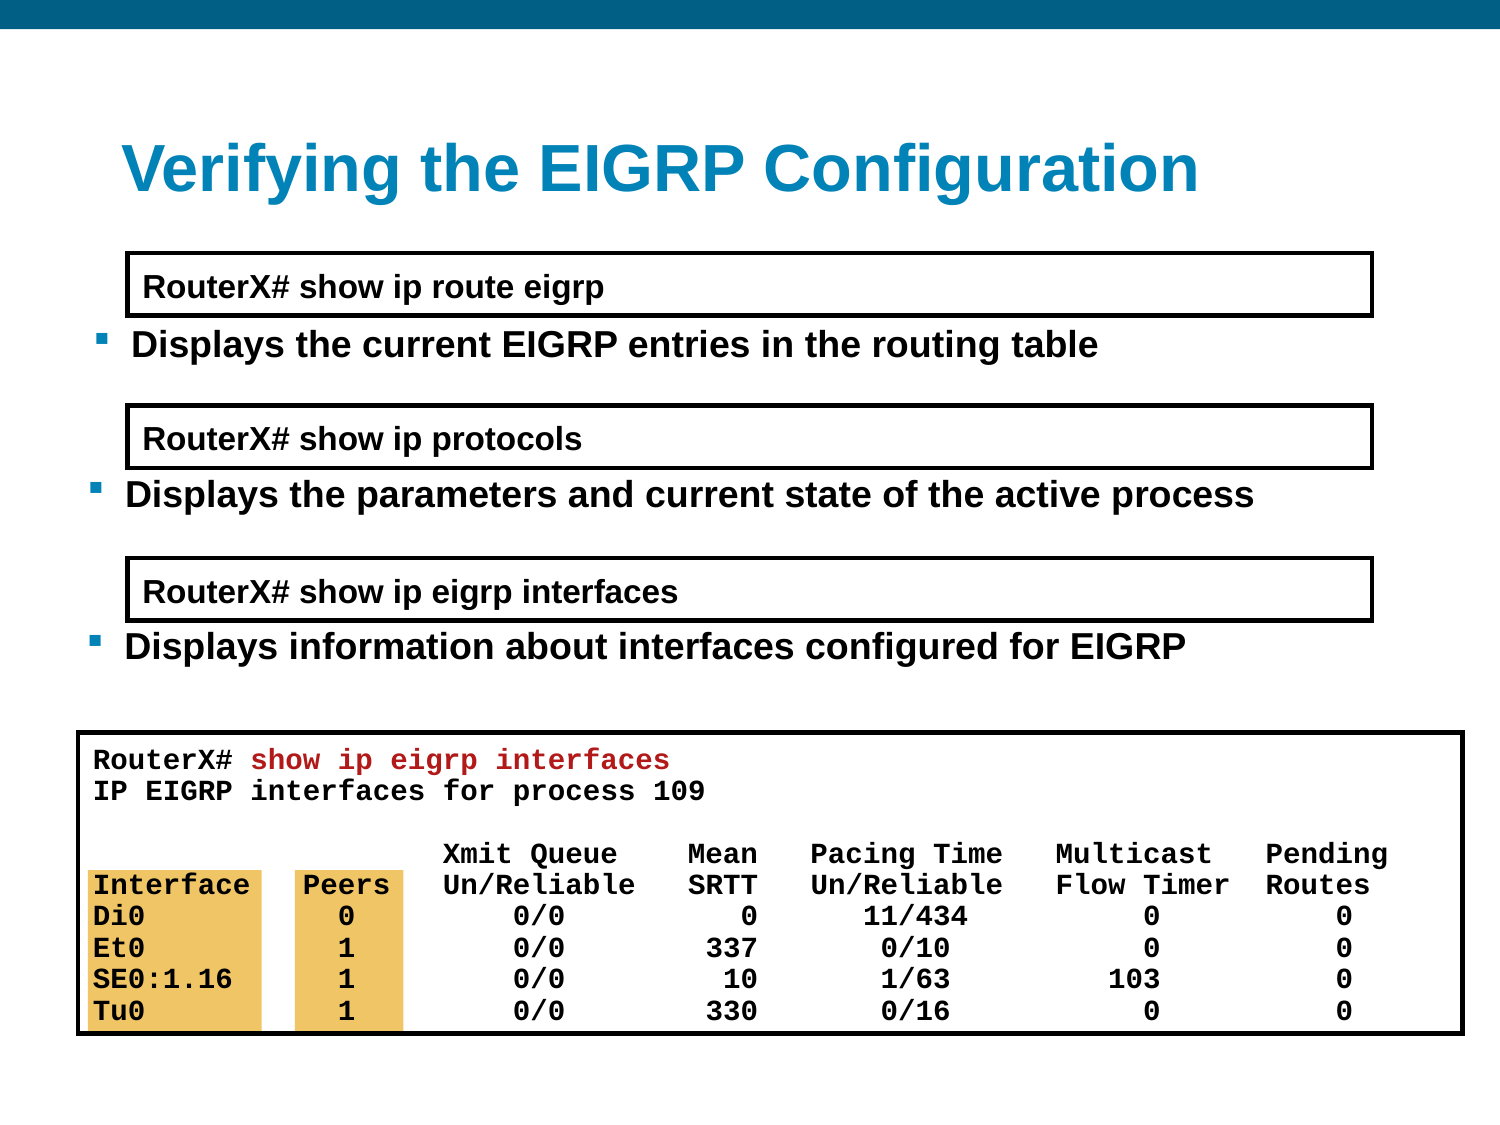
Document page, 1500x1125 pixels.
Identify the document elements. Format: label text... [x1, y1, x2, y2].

text_box RouterX# show ip eigrp interfaces IP EIGRP interfaces for process 109 Xmit Queue Mean Pacing Time Multicast Pending Interface Peers Un/Reliable SRTT Un/Reliable Flow Timer Routes Di0 0 0/0 0 11/434 0 0 Et0 1 0/0 337 0/10 0 0 SE0:1.16 1 0/0 10 1/63 103 0 Tu0 1 0/0 330 0/16 0 0 [78, 732, 1463, 1034]
text_box Displays the parameters and current state of the active process [87, 472, 1256, 516]
text_box Displays the current EIGRP entries in the routing table [93, 323, 1100, 366]
text_box RouterX# show ip protocols [127, 405, 1373, 468]
title Verifying the EIGRP Configuration [107, 75, 1444, 213]
text_box Displays information about interfaces configured for EIGRP [86, 625, 1188, 668]
text_box RouterX# show ip route eigrp [127, 253, 1373, 316]
text_box RouterX# show ip eigrp interfaces [127, 558, 1373, 621]
